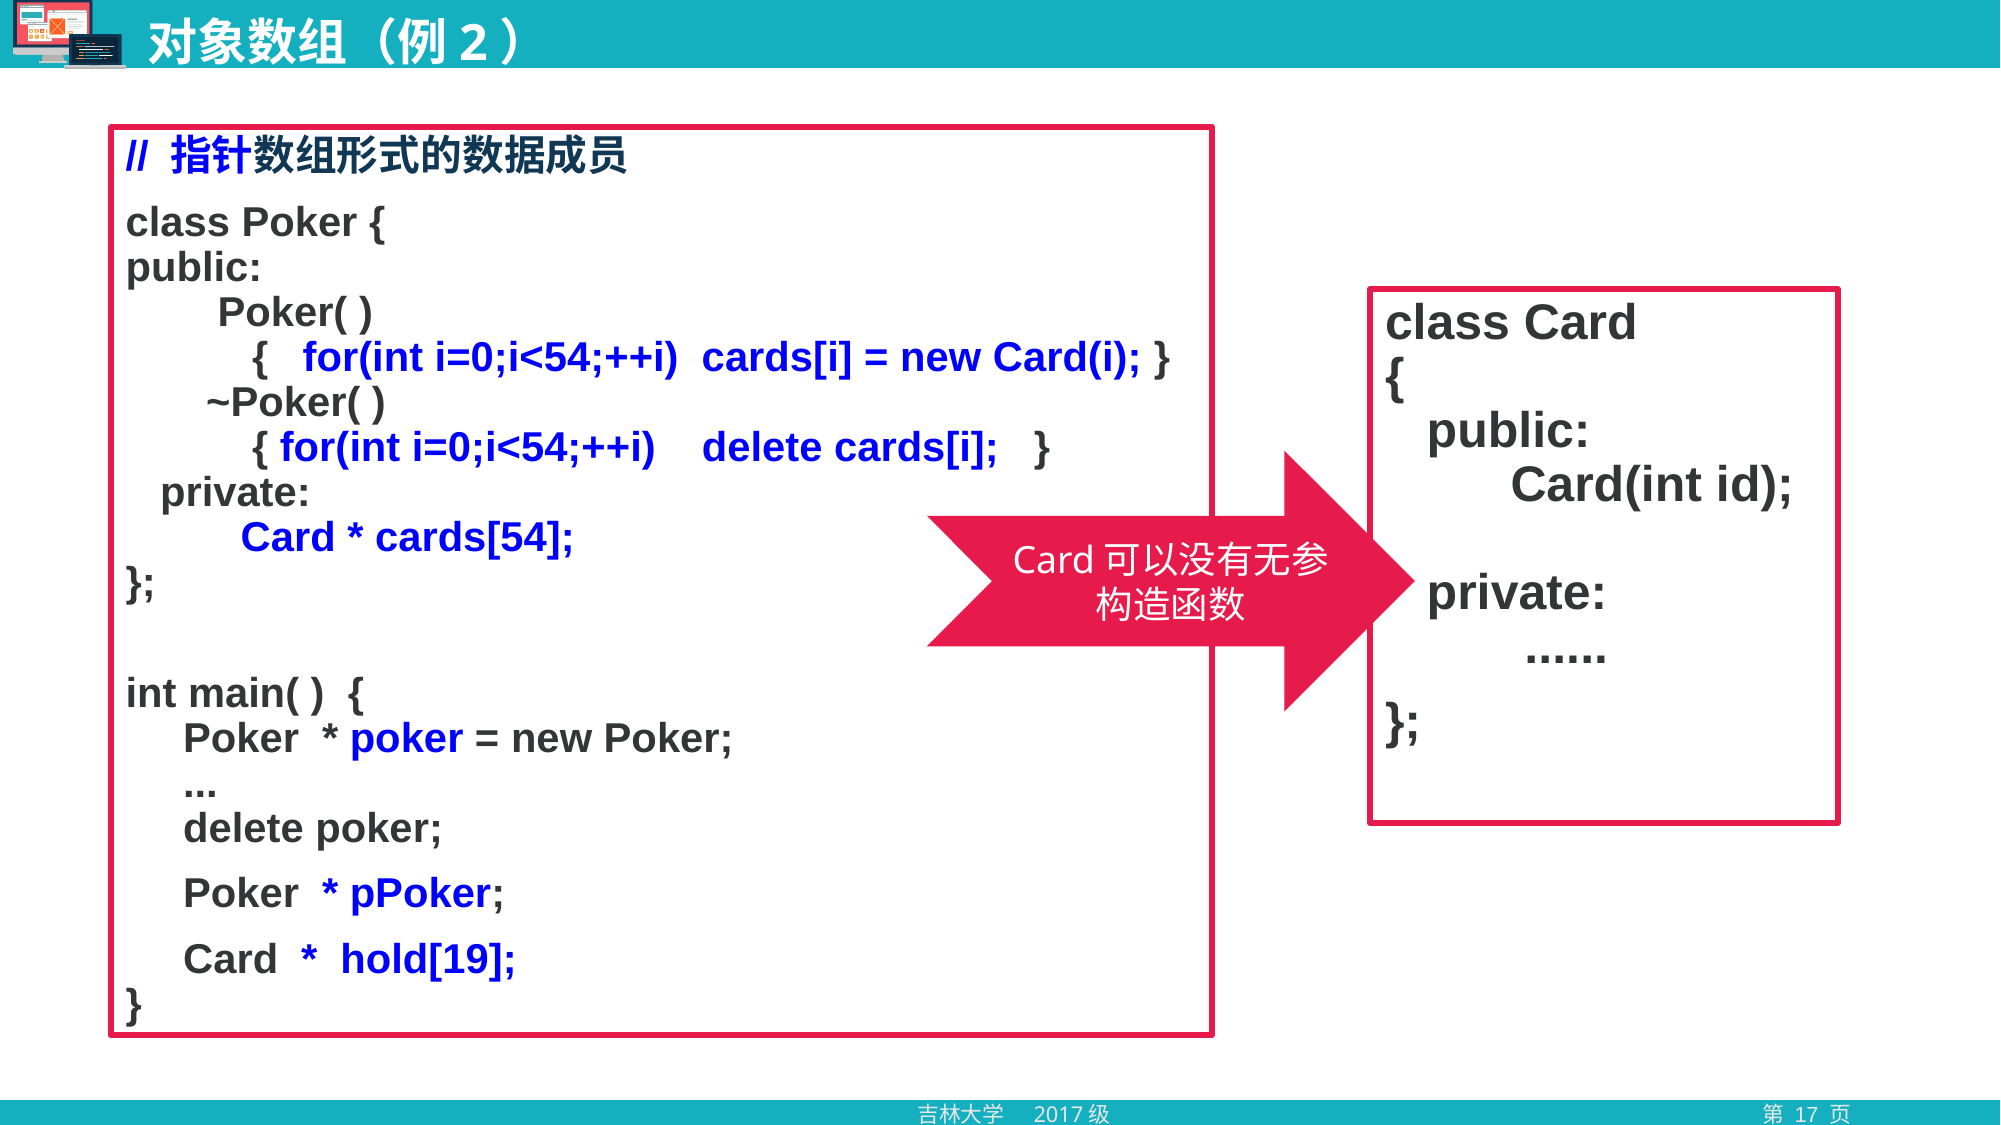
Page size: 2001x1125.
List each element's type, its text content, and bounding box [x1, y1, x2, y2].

list class Card { public: Card(int id); private: ...... }; [1363, 282, 1845, 830]
text_box Card可以没有无参构造函数 [924, 448, 1417, 715]
title 对象数组（例2） [132, 9, 1234, 64]
list // 指针数组形式的数据成员 class Poker { public: Poker( ) { for(int i=0;i<54;++i) cards[i] = new Card(i); } ~Poker( ) { for(int i=0;i<54;++i) delete cards[i]; } private: Card * cards[54]; }; int main( ) { Poker * poker = new Poker; ... delete poker; Poker * pPoker; Card * hold[19]; } [104, 120, 1219, 1042]
picture [13, 0, 126, 69]
